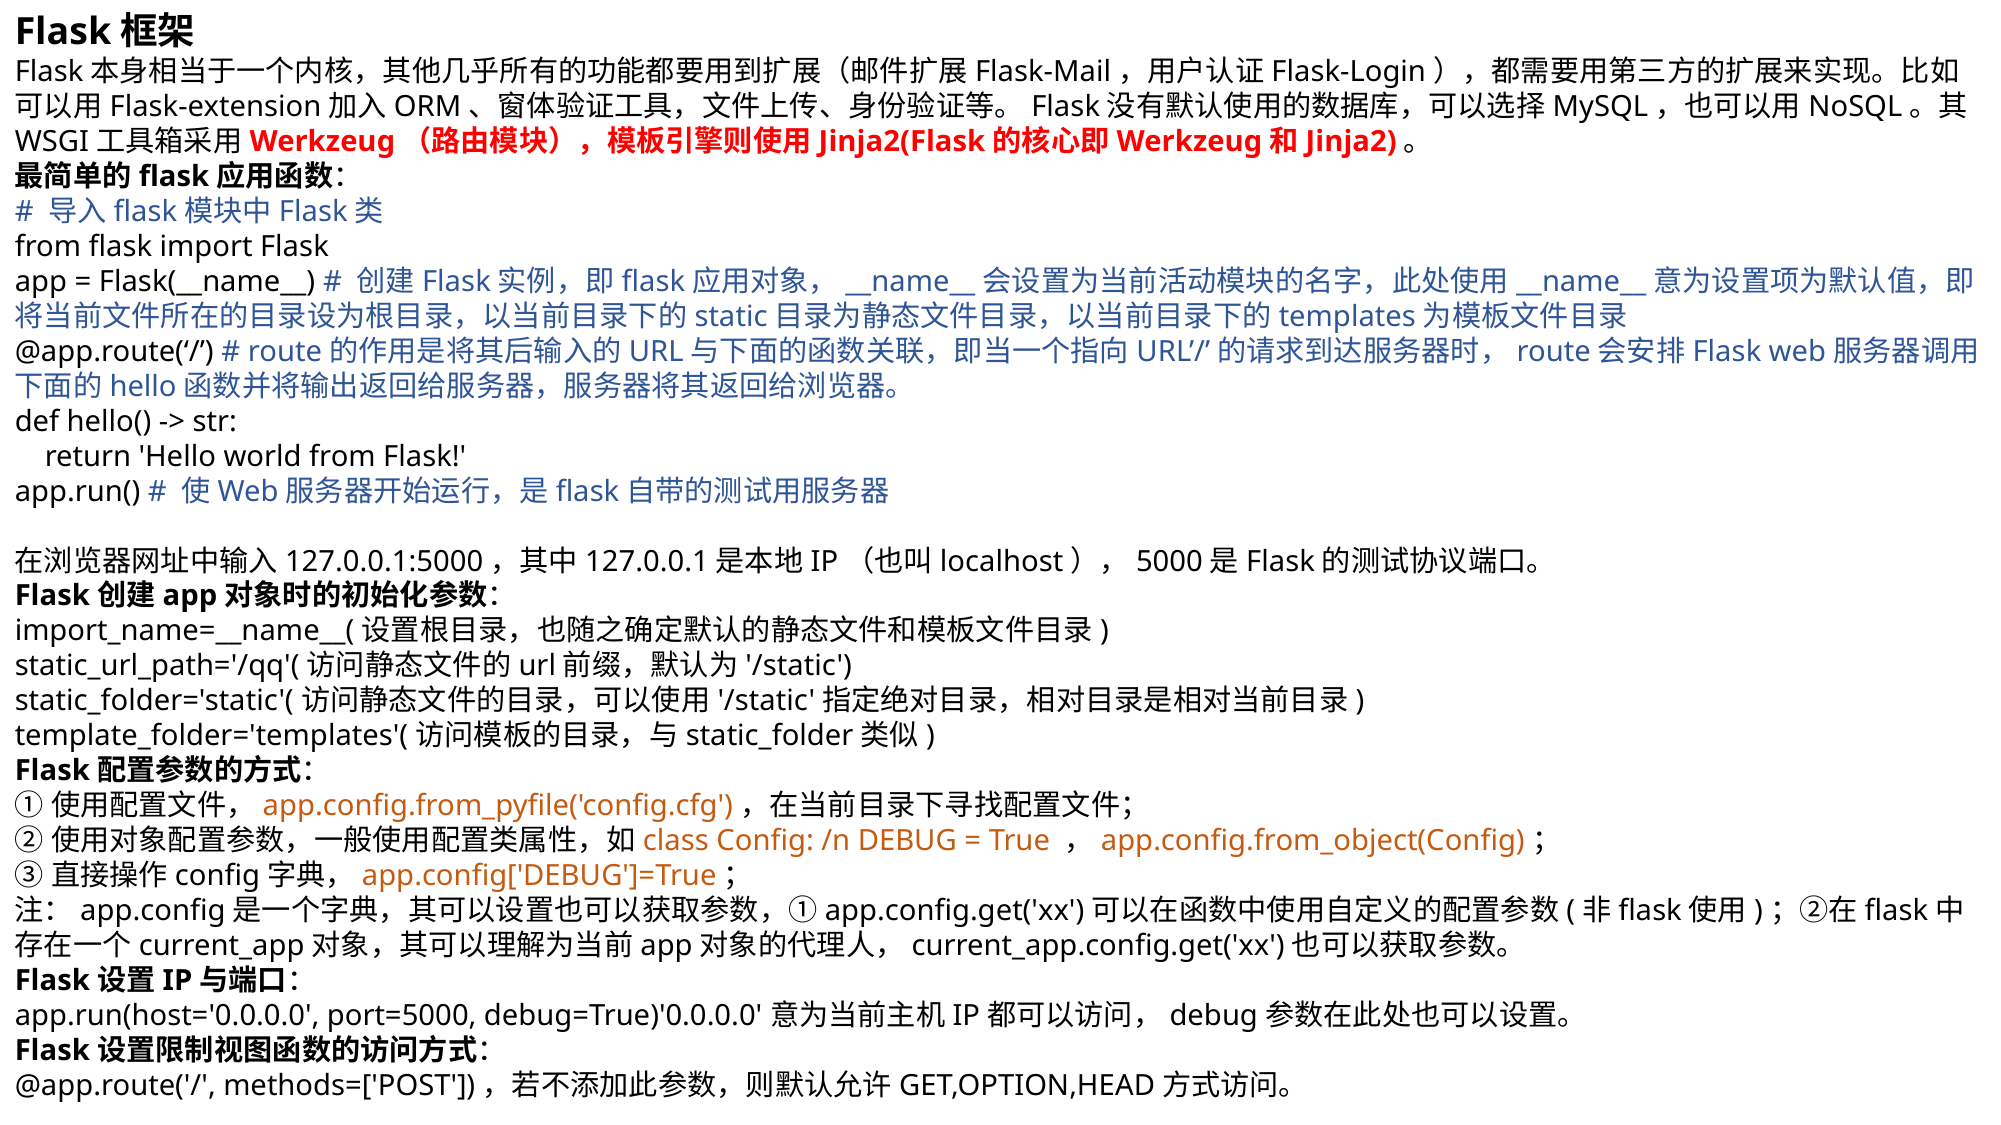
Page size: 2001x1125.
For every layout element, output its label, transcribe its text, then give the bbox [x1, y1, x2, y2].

text_box Flask框架 Flask本身相当于一个内核，其他几乎所有的功能都要用到扩展（邮件扩展Flask-Mail，用户认证Flask-Login），都需要用第三方的扩展来实现。比如可以用Flask-extension加入ORM、窗体验证工具，文件上传、身份验证等。Flask没有默认使用的数据库，可以选择MySQL，也可以用NoSQL。其WSGI工具箱采用Werkzeug（路由模块），模板引擎则使用Jinja2(Flask的核心即Werkzeug和Jinja2)。 最简单的flask应用函数： # 导入flask模块中Flask类 from flask import Flask app = Flask(__name__) # 创建Flask实例，即flask应用对象，__name__会设置为当前活动模块的名字，此处使用__name__意为设置项为默认值，即将当前文件所在的目录设为根目录，以当前目录下的static目录为静态文件目录，以当前目录下的templates为模板文件目录 @app.route(‘/’) # route的作用是将其后输入的URL与下面的函数关联，即当一个指向URL’/’的请求到达服务器时，route会安排Flask web服务器调用下面的hello函数并将输出返回给服务器，服务器将其返回给浏览器。 def hello() -> str: return 'Hello world from Flask!' app.run() # 使Web服务器开始运行，是flask自带的测试用服务器 在浏览器网址中输入127.0.0.1:5000，其中127.0.0.1是本地IP（也叫localhost），5000是Flask的测试协议端口。 Flask创建app对象时的初始化参数： import_name=__name__(设置根目录，也随之确定默认的静态文件和模板文件目录) static_url_path='/qq'(访问静态文件的url前缀，默认为'/static') static_folder='static'(访问静态文件的目录，可以使用'/static'指定绝对目录，相对目录是相对当前目录) template_folder='templates'(访问模板的目录，与static_folder类似) Flask配置参数的方式： ①使用配置文件，app.config.from_pyfile('config.cfg')，在当前目录下寻找配置文件； ②使用对象配置参数，一般使用配置类属性，如class Config: /n DEBUG = True ，app.config.from_object(Config)； ③直接操作config字典，app.config['DEBUG']=True； 注：app.config是一个字典，其可以设置也可以获取参数，①app.config.get('xx')可以在函数中使用自定义的配置参数(非flask使用)；②在flask中存在一个current_app对象，其可以理解为当前app对象的代理人，current_app.config.get('xx')也可以获取参数。 Flask设置IP与端口： app.run(host='0.0.0.0', port=5000, debug=True)'0.0.0.0'意为当前主机IP都可以访问，debug参数在此处也可以设置。 Flask设置限制视图函数的访问方式： @app.route('/', methods=['POST'])，若不添加此参数，则默认允许GET,OPTION,HEAD方式访问。 [0, 0, 2000, 1109]
